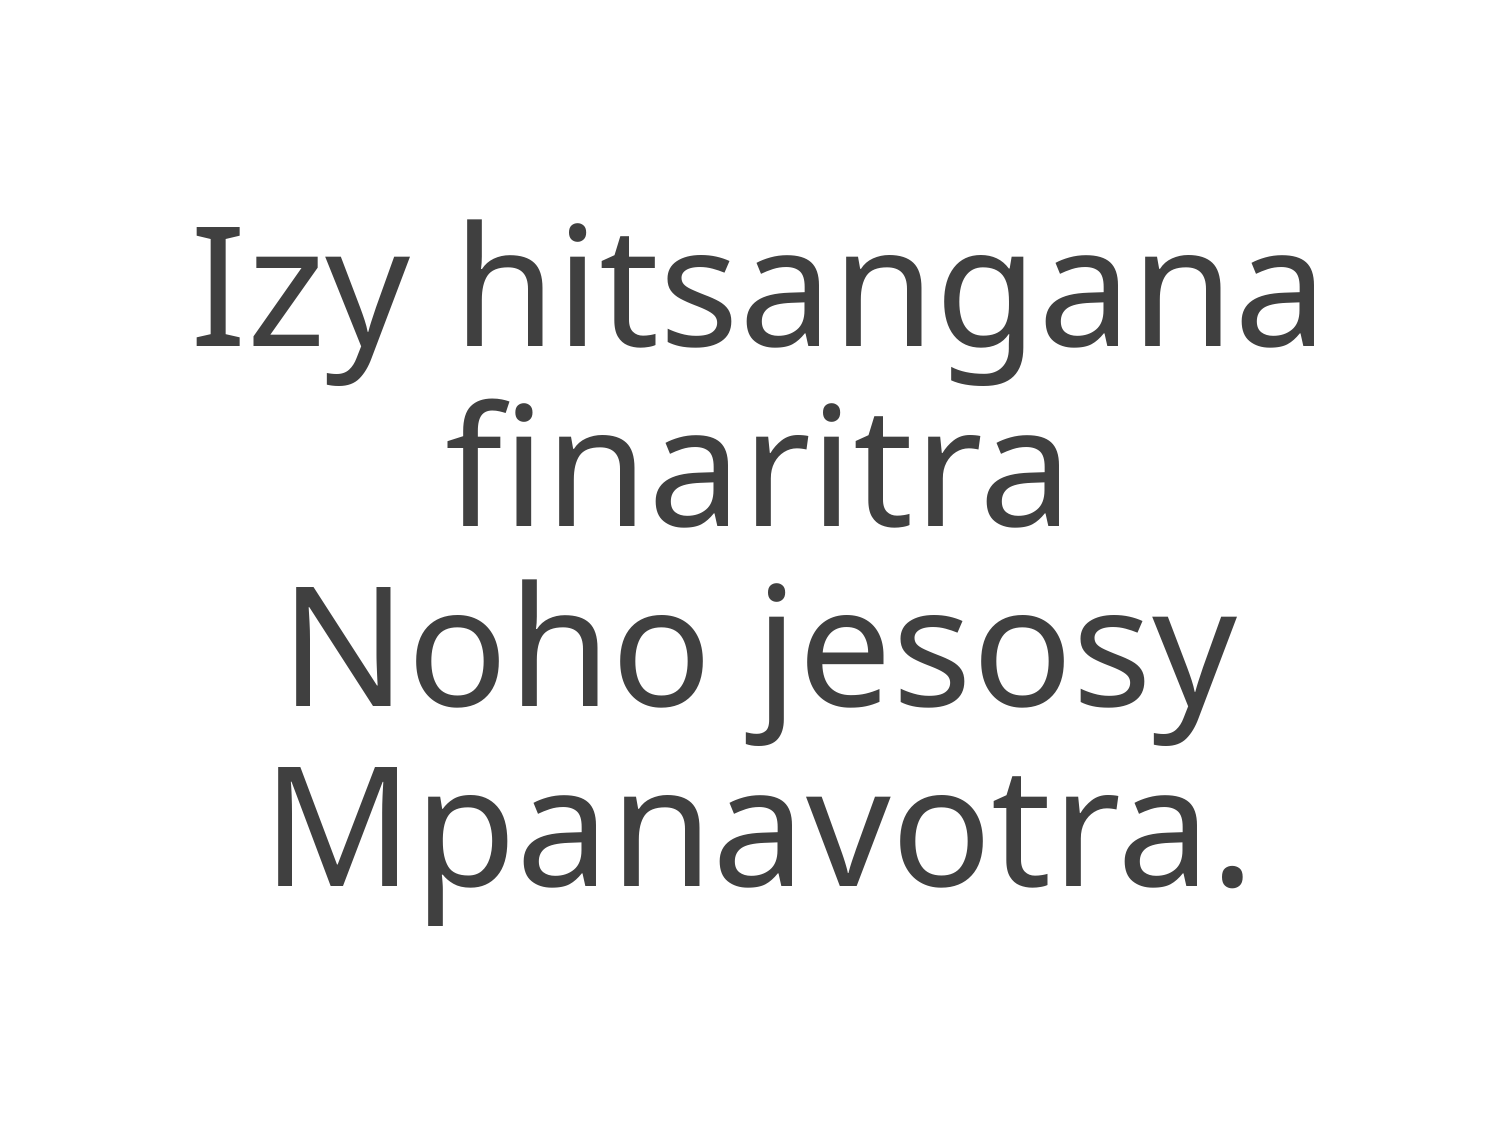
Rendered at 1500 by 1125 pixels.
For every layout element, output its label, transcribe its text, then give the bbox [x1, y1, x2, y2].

title Izy hitsangana finaritra Noho jesosy Mpanavotra. [0, 453, 1500, 672]
